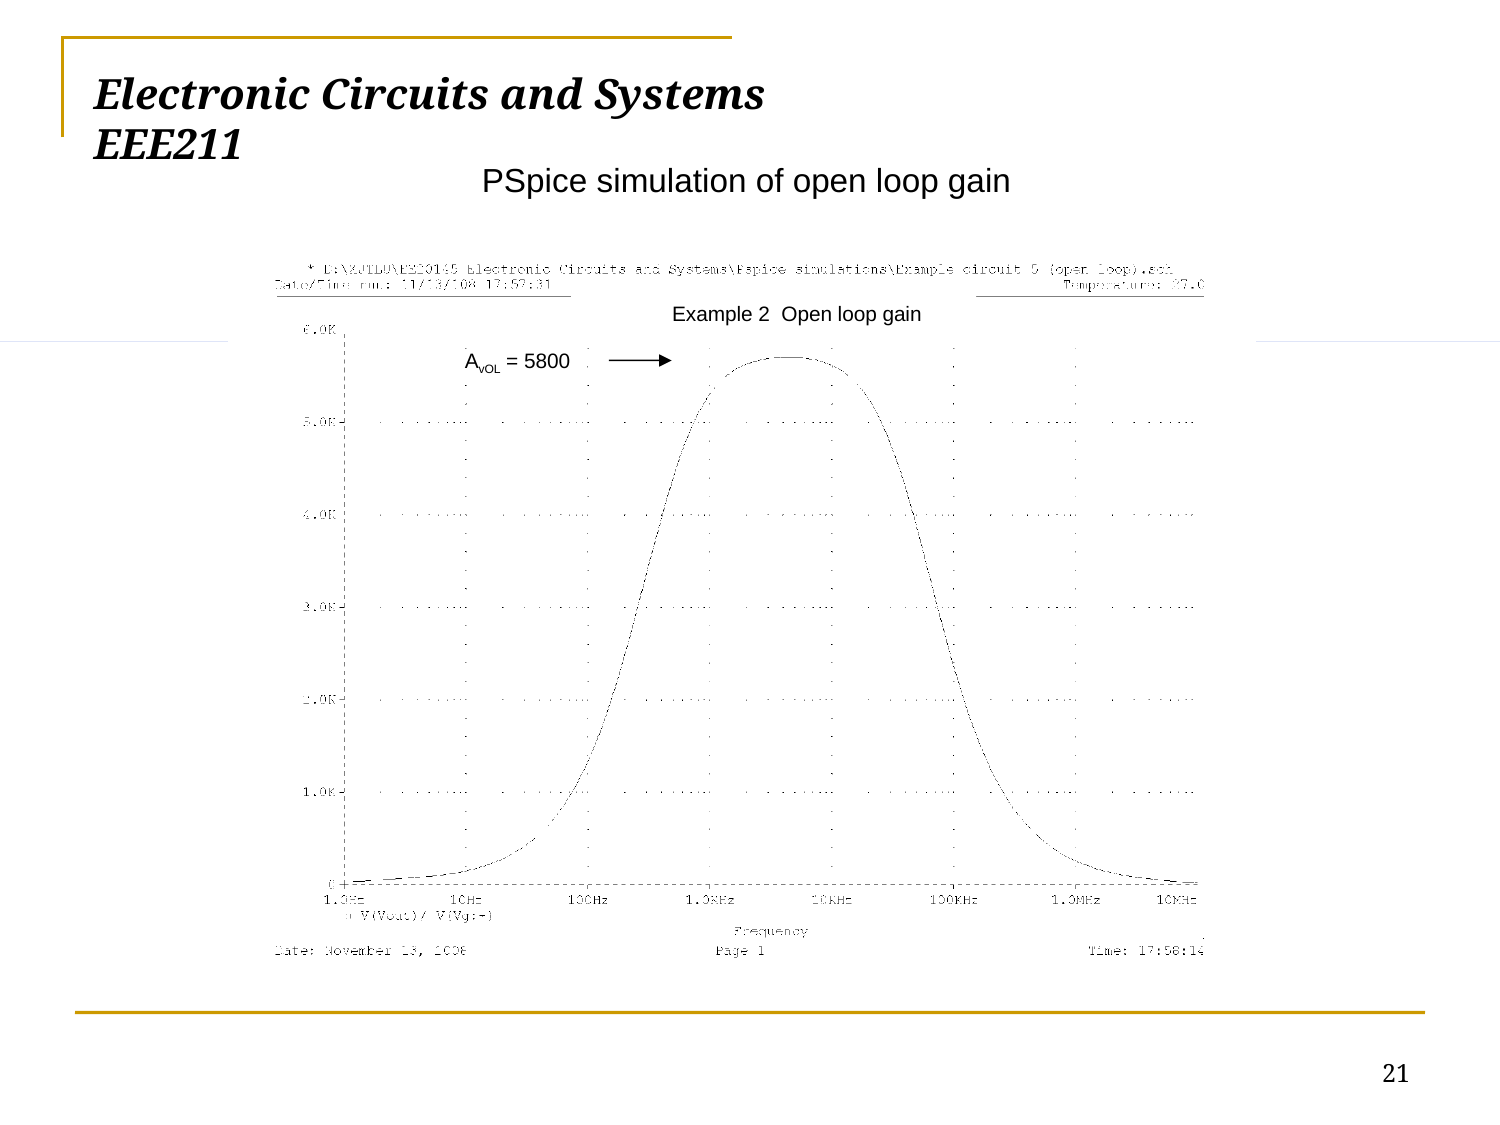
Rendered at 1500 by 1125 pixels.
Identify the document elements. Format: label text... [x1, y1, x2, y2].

picture [228, 215, 1256, 1009]
slide_number 21 [1074, 1023, 1426, 1100]
title Electronic Circuits and Systems EEE211 [78, 60, 1418, 152]
text_box PSpice simulation of open loop gain [467, 152, 1064, 207]
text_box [449, 340, 672, 381]
